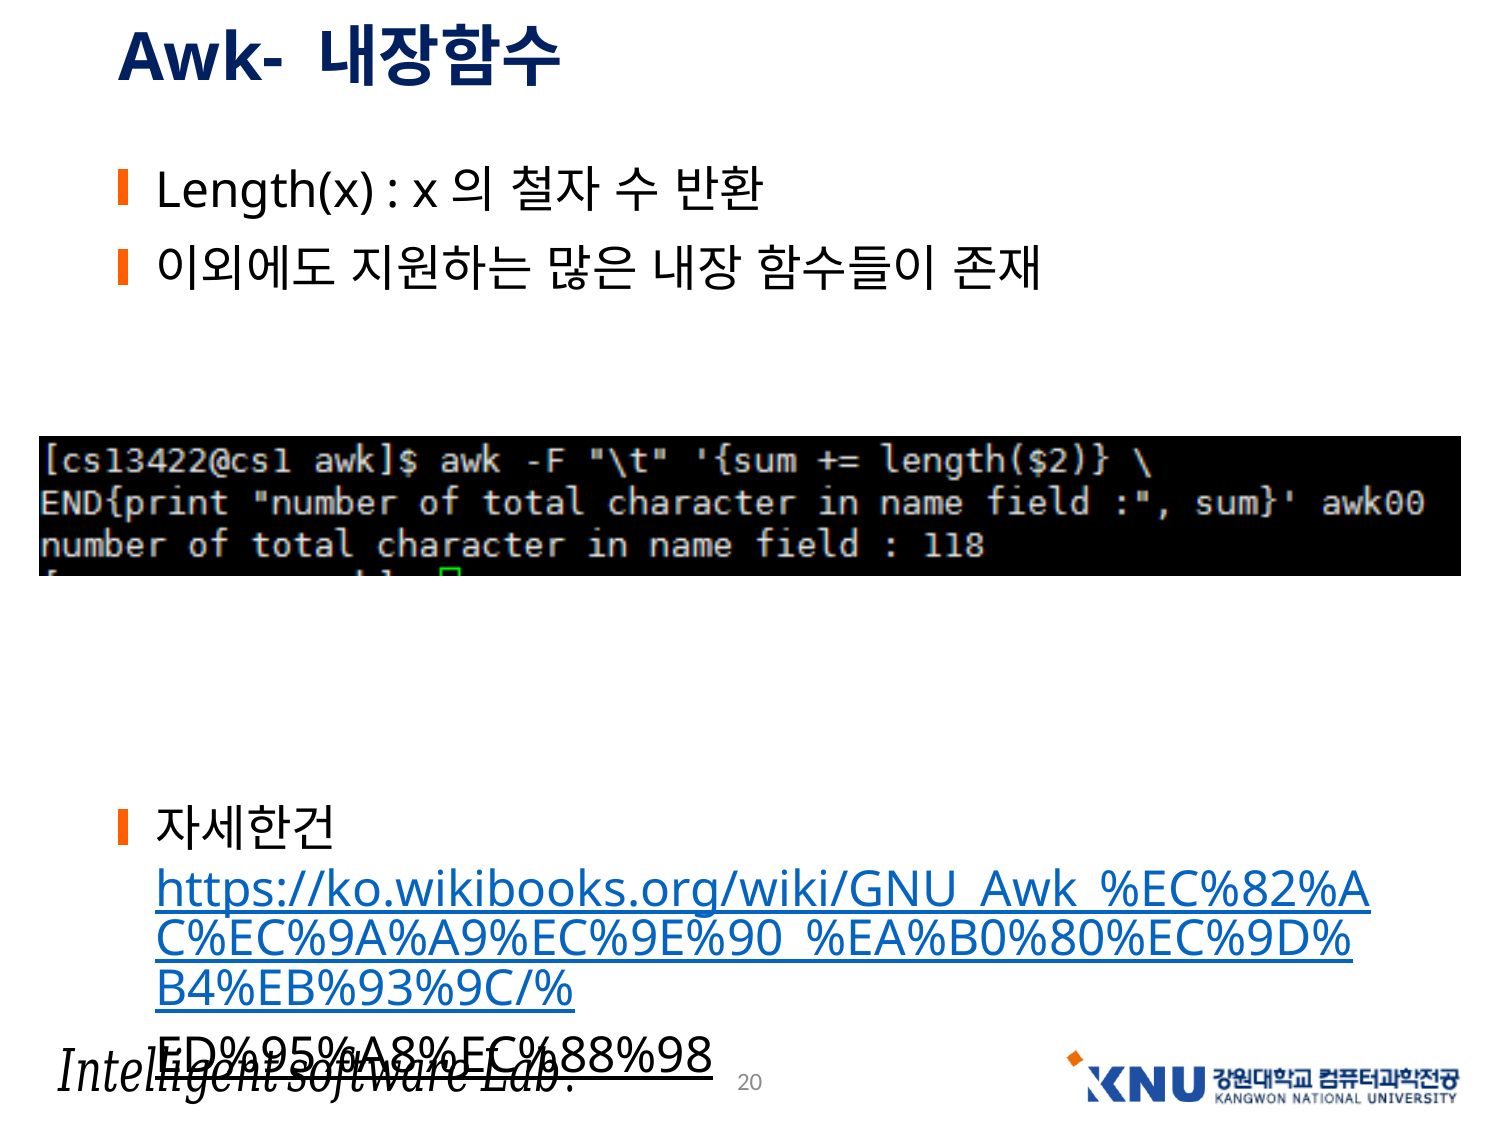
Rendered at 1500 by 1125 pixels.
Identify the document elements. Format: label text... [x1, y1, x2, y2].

picture [118, 169, 128, 205]
list Length(x) : x의 철자 수 반환 이외에도 지원하는 많은 내장 함수들이 존재 자세한건 https://ko.wikibooks.org/wiki/GNU_Awk_%EC%82%AC%EC%9A%A9%EC%9E%90_%EA%B0%80%EC%9D%B4%EB%93%9C/%ED%95%A8%EC%88%98 [103, 576, 1397, 1002]
picture [118, 249, 128, 285]
picture [1066, 1050, 1205, 1102]
picture [1206, 1063, 1468, 1106]
title Awk- 내장함수 [103, 15, 1397, 101]
list Length(x) : x의 철자 수 반환 이외에도 지원하는 많은 내장 함수들이 존재 자세한건 https://ko.wikibooks.org/wiki/GNU_Awk_%EC%82%AC%EC%9A%A9%EC%9E%90_%EA%B0%80%EC%9D%B4%EB%93%9C/%ED%95%A8%EC%88%98 [103, 149, 1397, 436]
picture [39, 436, 1461, 576]
picture [118, 809, 128, 845]
